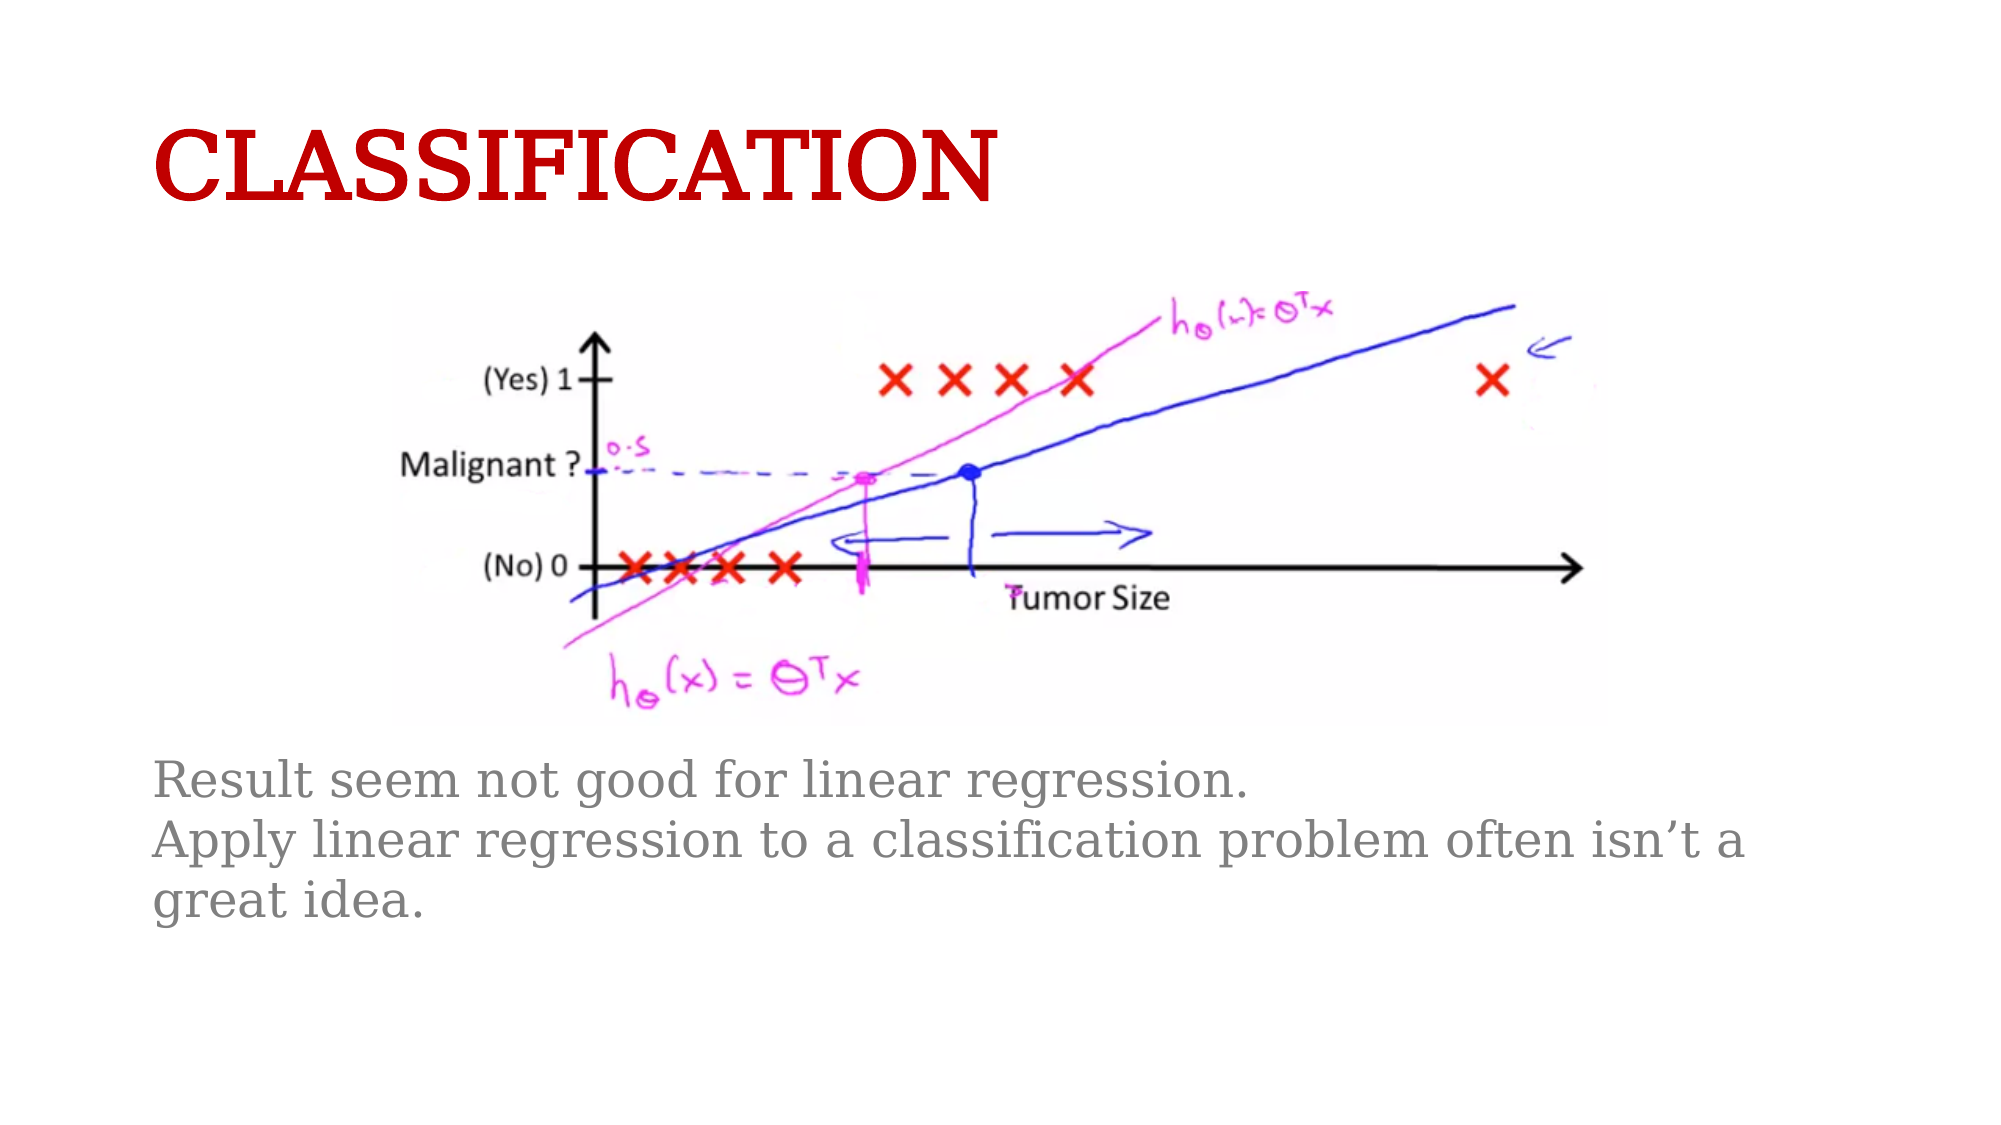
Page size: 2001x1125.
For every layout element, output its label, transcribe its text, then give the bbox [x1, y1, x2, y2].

title CLASSIFICATION [137, 59, 1863, 278]
list Result seem not good for linear regression. Apply linear regression to a classification problem often isn’t a great idea. [137, 739, 1863, 1038]
picture [392, 291, 1608, 726]
